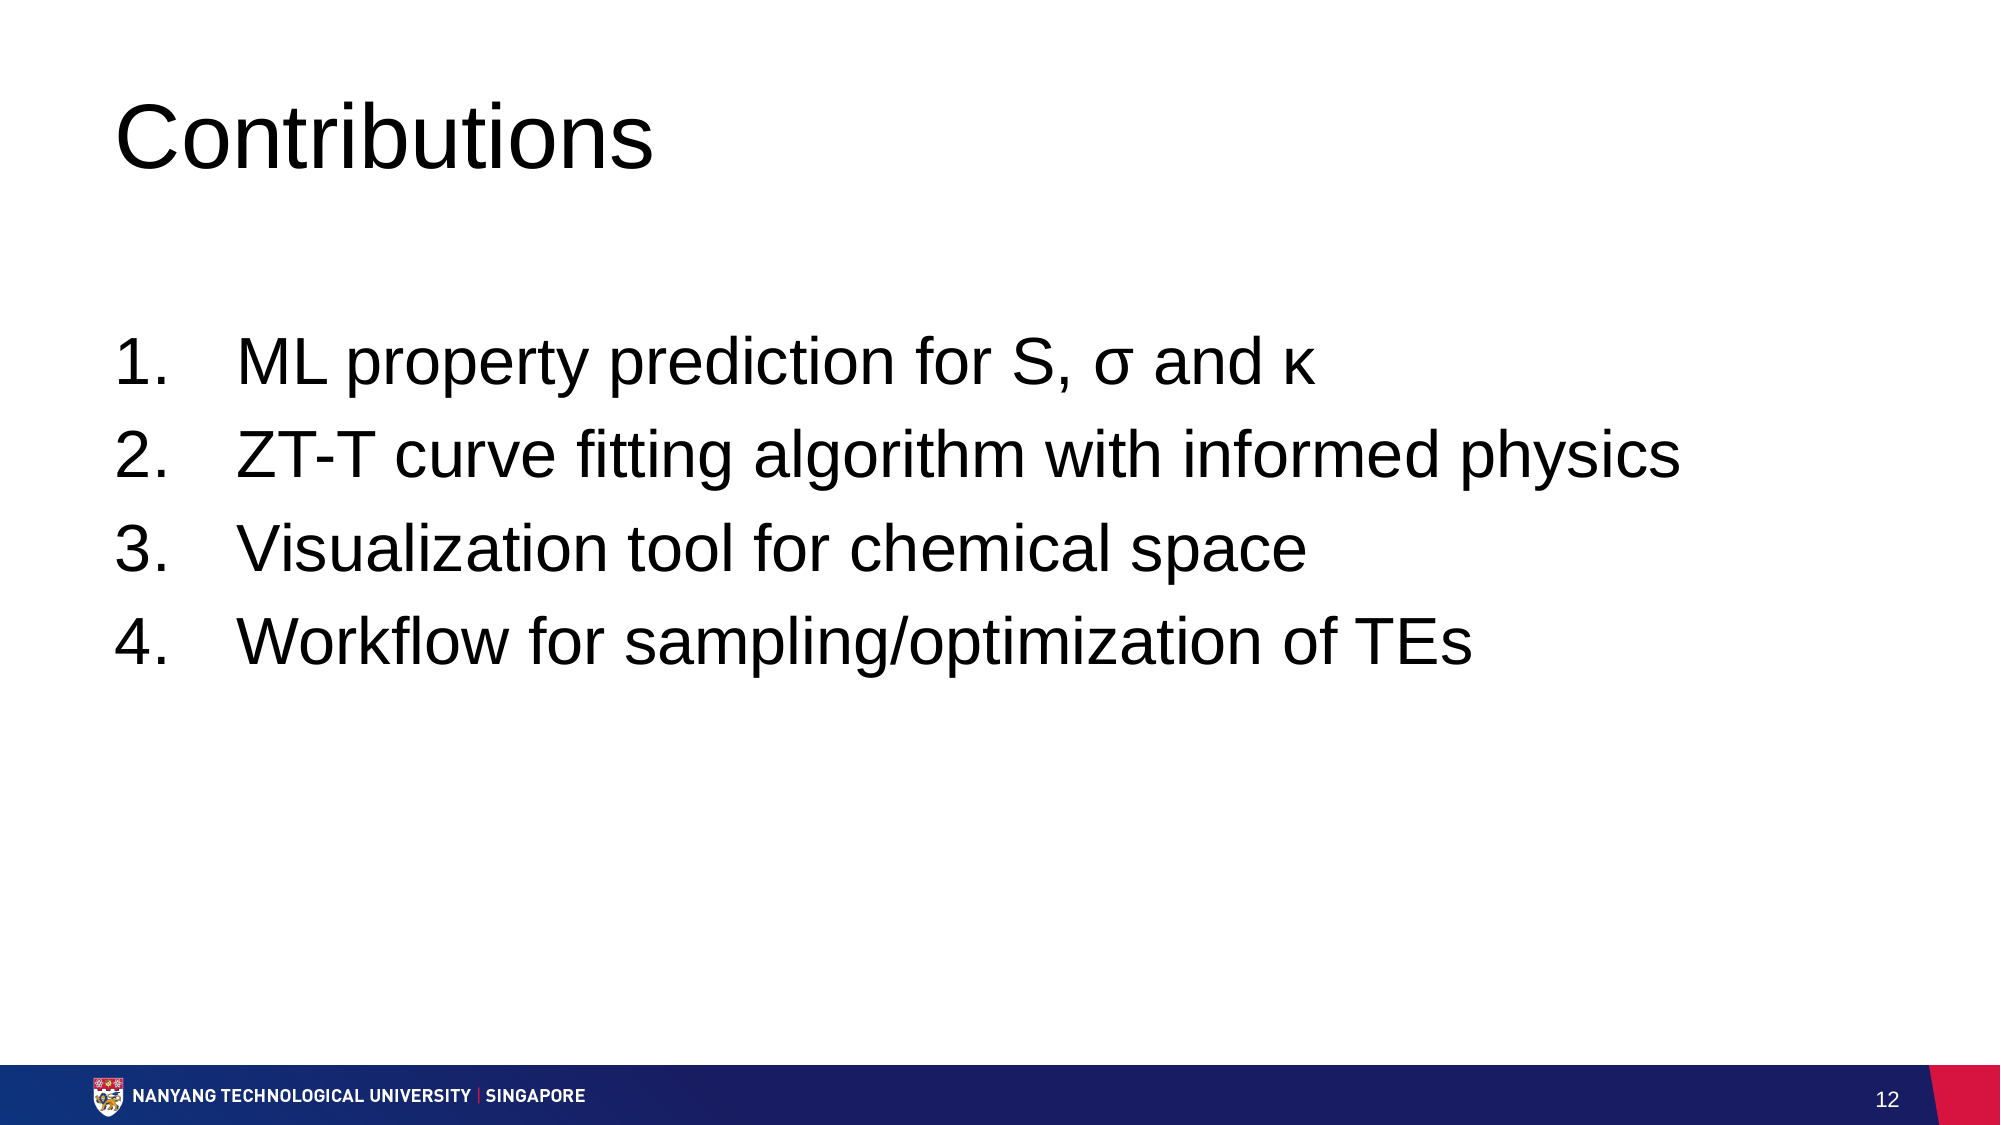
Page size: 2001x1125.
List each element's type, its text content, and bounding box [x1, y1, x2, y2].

title Contributions [99, 38, 1900, 226]
picture [0, 1065, 2000, 1125]
slide_number 12 [1735, 1068, 1900, 1125]
list ML property prediction for S, σ and κ ZT-T curve fitting algorithm with informed physics Visualization tool for chemical space Workflow for sampling/optimization of TEs [99, 309, 1900, 946]
